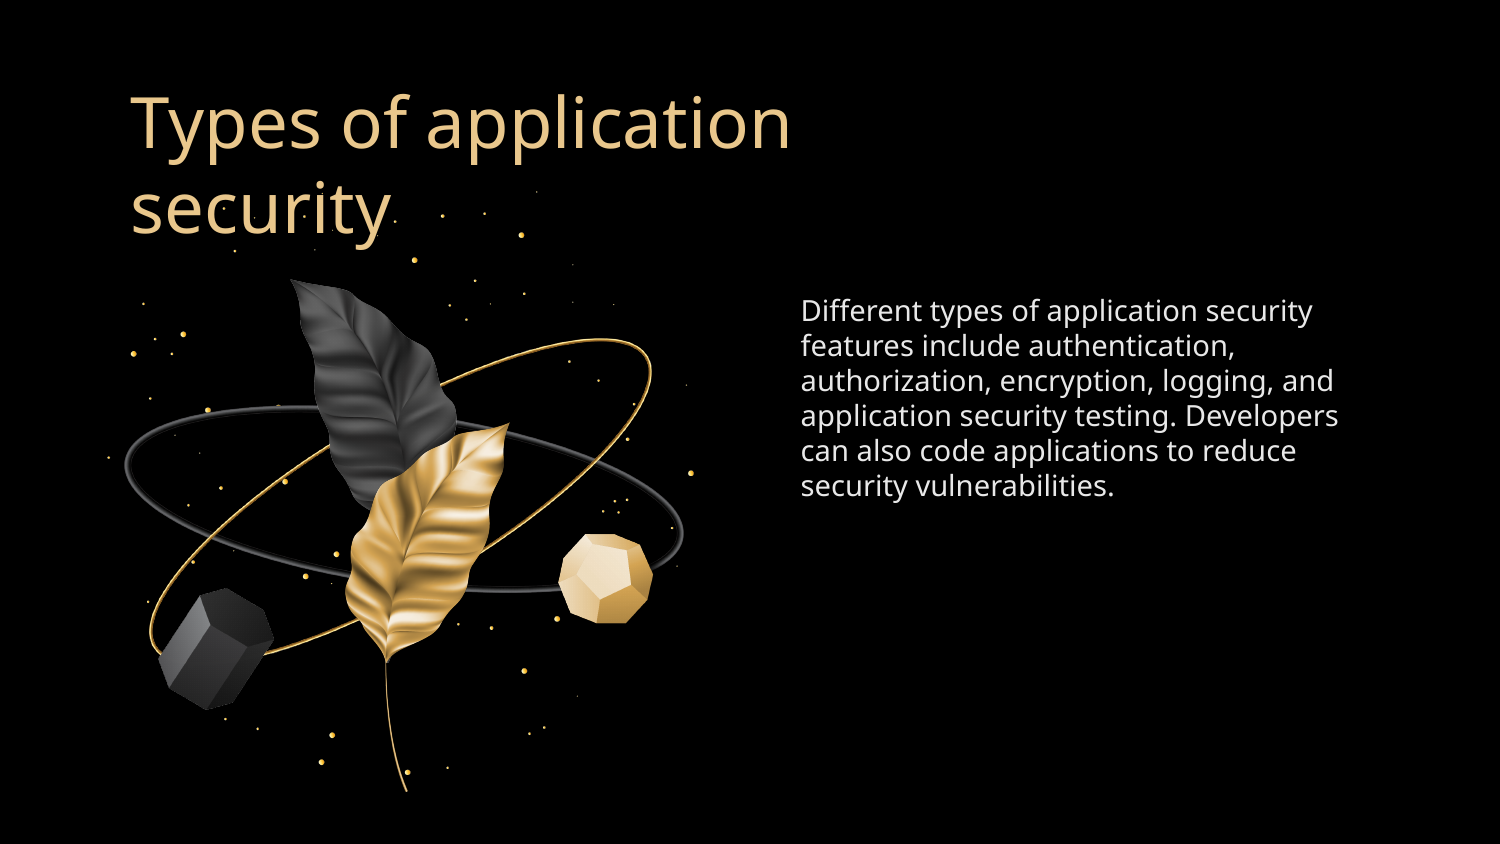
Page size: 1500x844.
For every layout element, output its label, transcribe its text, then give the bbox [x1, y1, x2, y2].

title Types of application security [115, 78, 990, 165]
list Different types of application security features include authentication, authorization, encryption, logging, and application security testing. Developers can also code applications to reduce security vulnerabilities. [785, 277, 1360, 725]
picture [102, 191, 698, 793]
